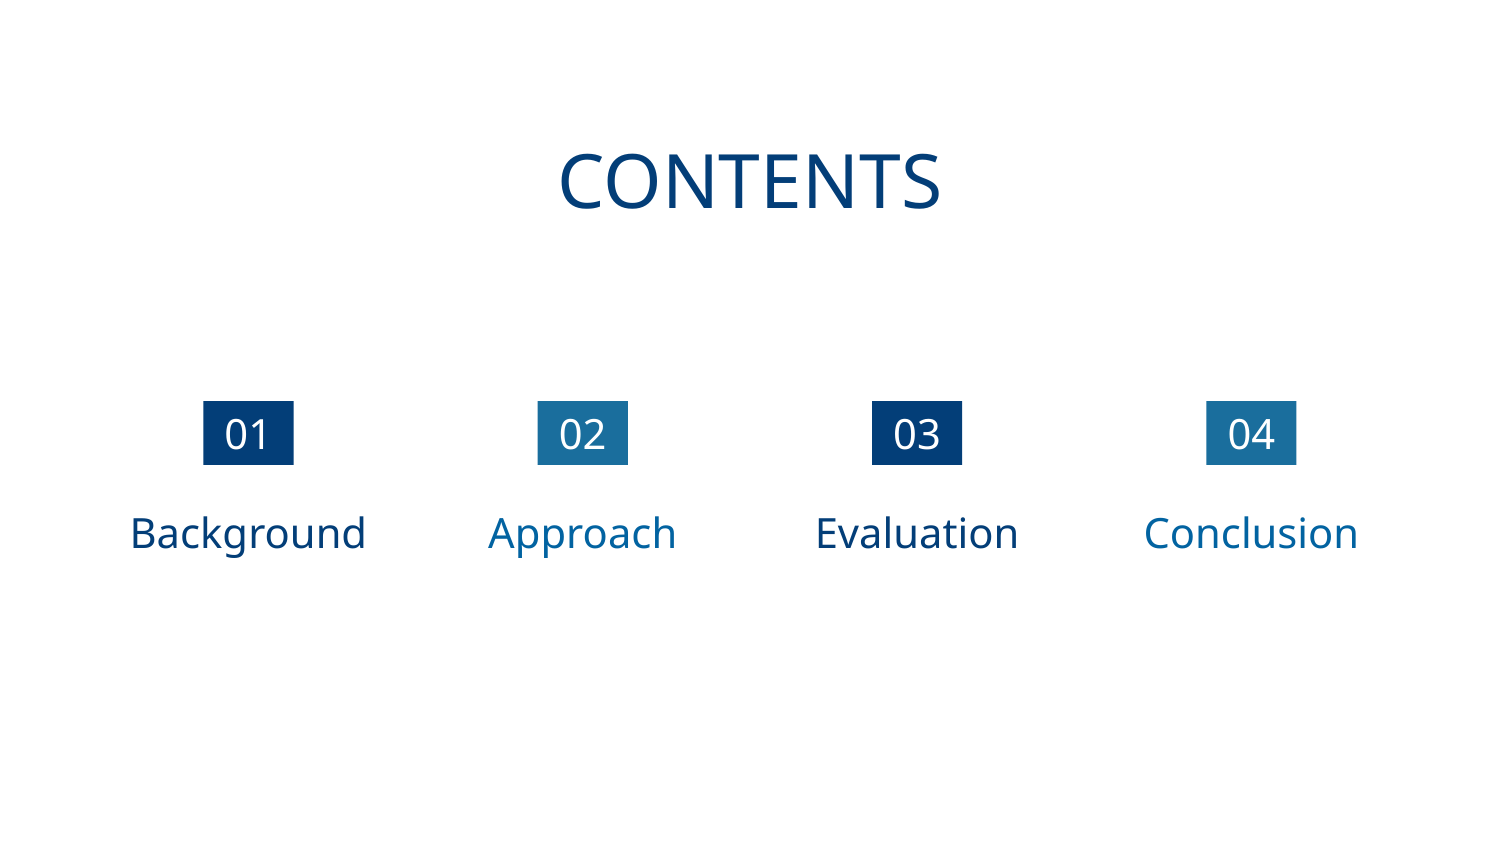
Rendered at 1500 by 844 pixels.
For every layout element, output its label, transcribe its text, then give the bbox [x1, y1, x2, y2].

text_box Background [112, 499, 385, 565]
text_box 03 [870, 399, 964, 467]
text_box Approach [447, 499, 719, 565]
text_box Evaluation [781, 499, 1053, 565]
text_box 02 [536, 399, 630, 467]
text_box 04 [1204, 399, 1299, 467]
text_box CONTENTS [542, 126, 958, 232]
text_box 01 [201, 399, 296, 467]
text_box Conclusion [1115, 499, 1388, 565]
